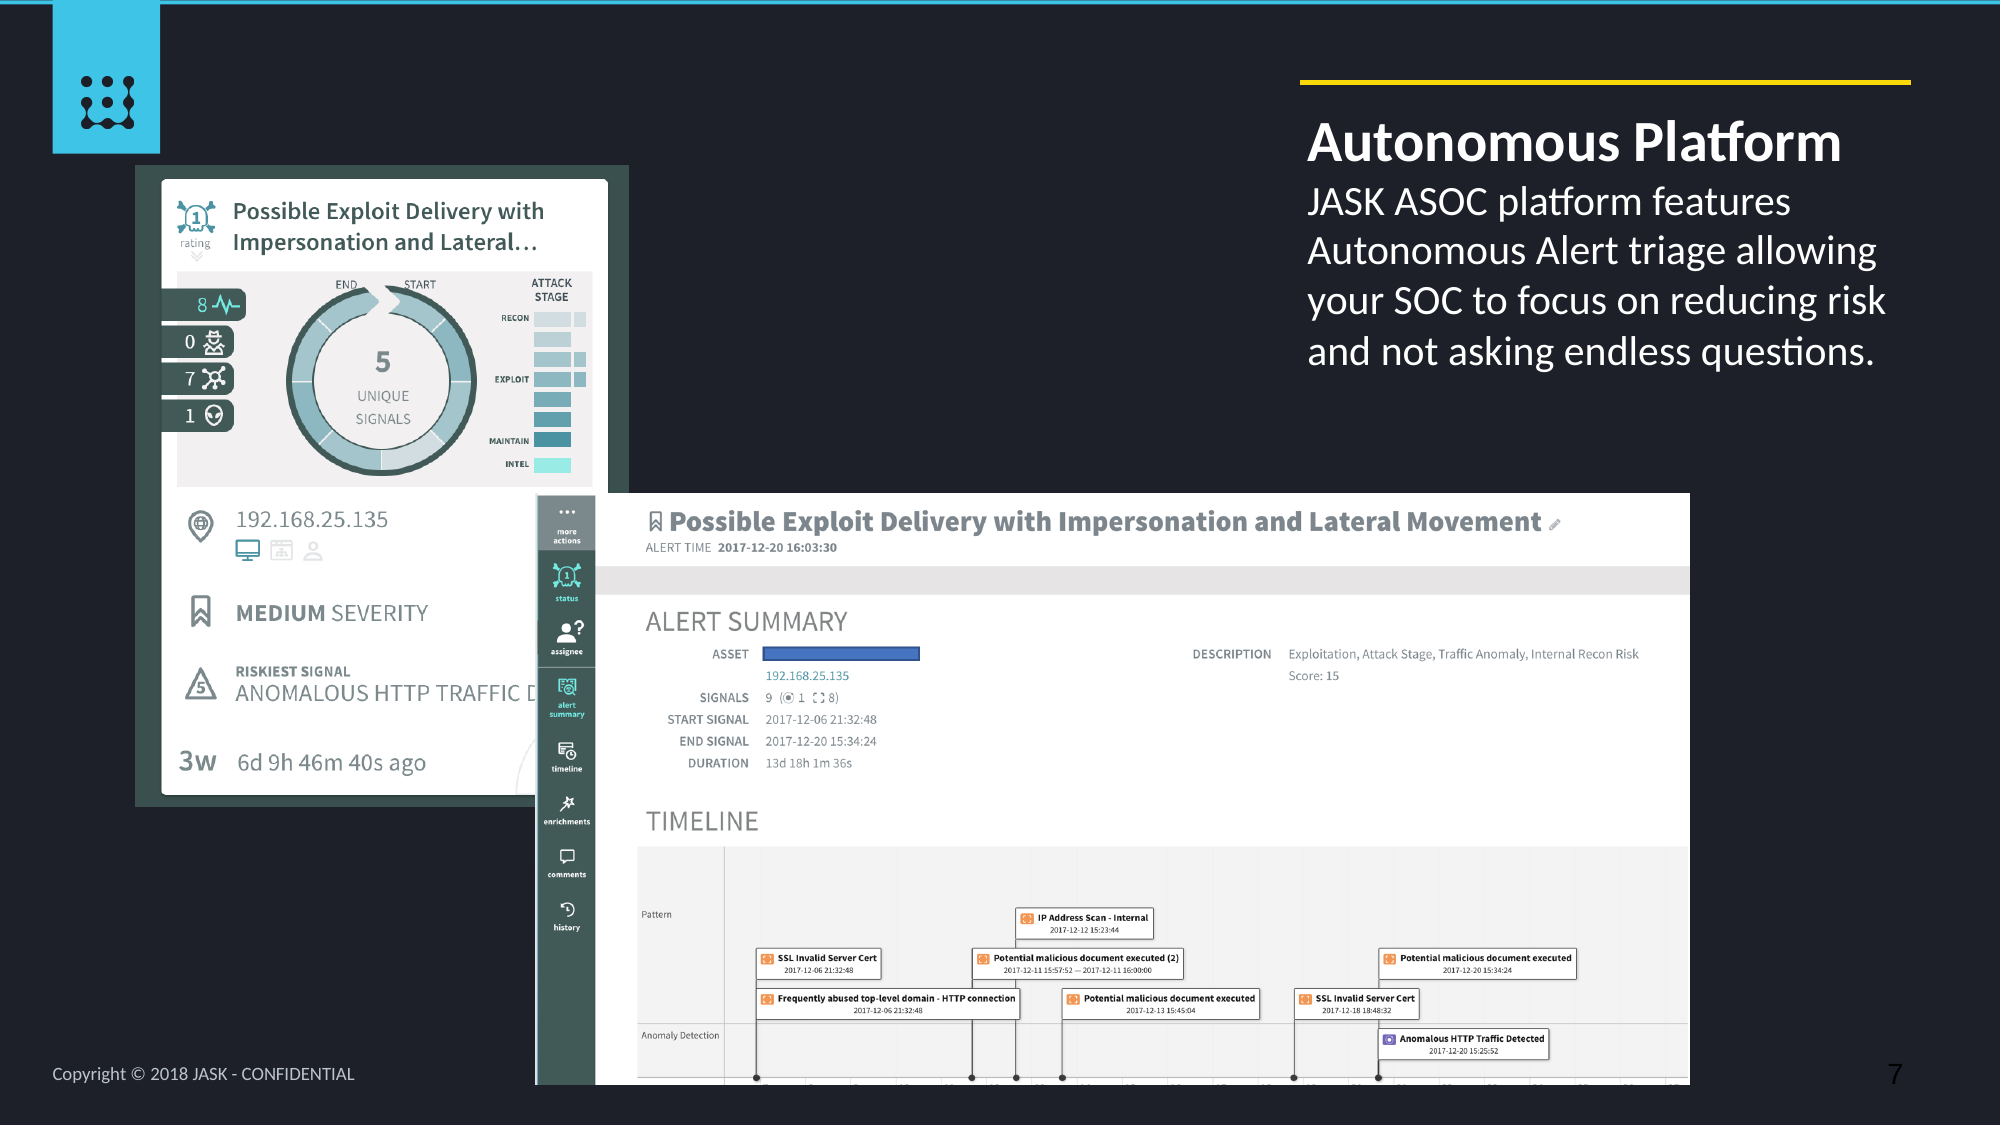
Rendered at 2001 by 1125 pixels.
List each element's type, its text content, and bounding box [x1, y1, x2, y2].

footer Copyright © 2018 JASK - CONFIDENTIAL [52, 1042, 603, 1103]
picture [134, 164, 1690, 1085]
picture [81, 76, 134, 129]
slide_number 7 [1872, 1042, 1948, 1103]
text_box Autonomous Platform JASK ASOC platform features Autonomous Alert triage allowing your SOC to focus on reducing risk and not asking endless questions. [1292, 95, 1919, 435]
